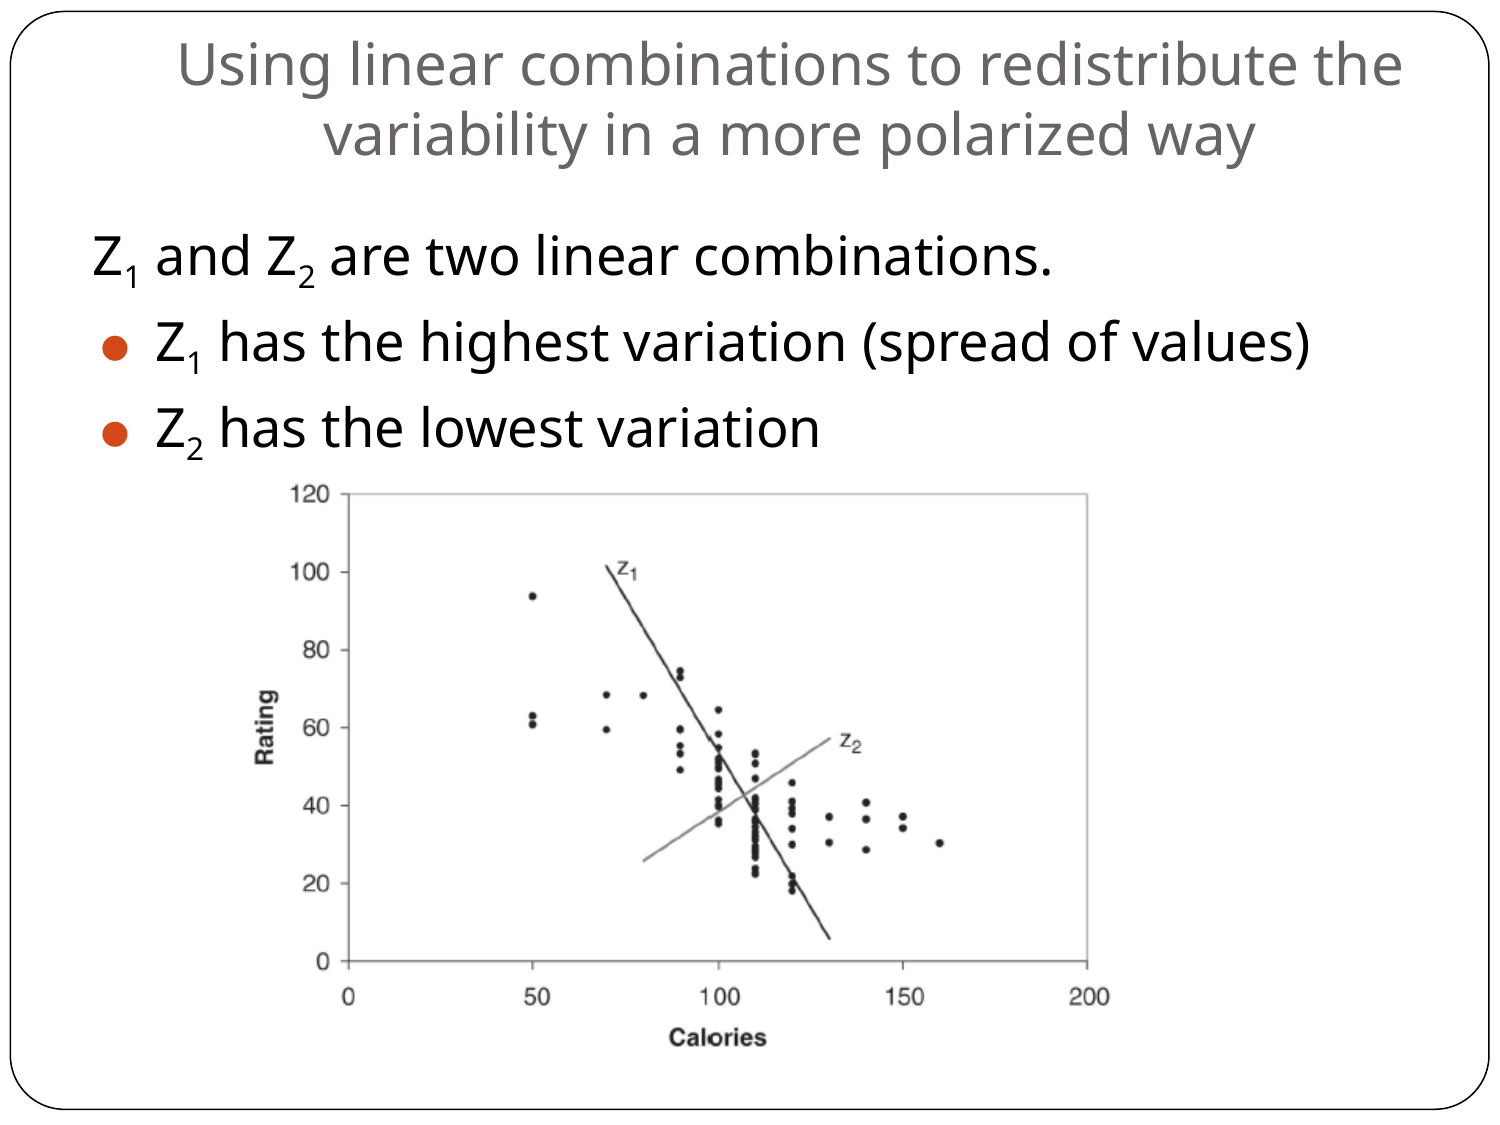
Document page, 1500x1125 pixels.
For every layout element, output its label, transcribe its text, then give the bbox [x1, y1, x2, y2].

picture [239, 462, 1123, 1059]
list Z1 and Z2 are two linear combinations. Z1 has the highest variation (spread of values) Z2 has the lowest variation [77, 213, 1373, 513]
title Using linear combinations to redistribute the variability in a more polarized way [152, 64, 1428, 182]
